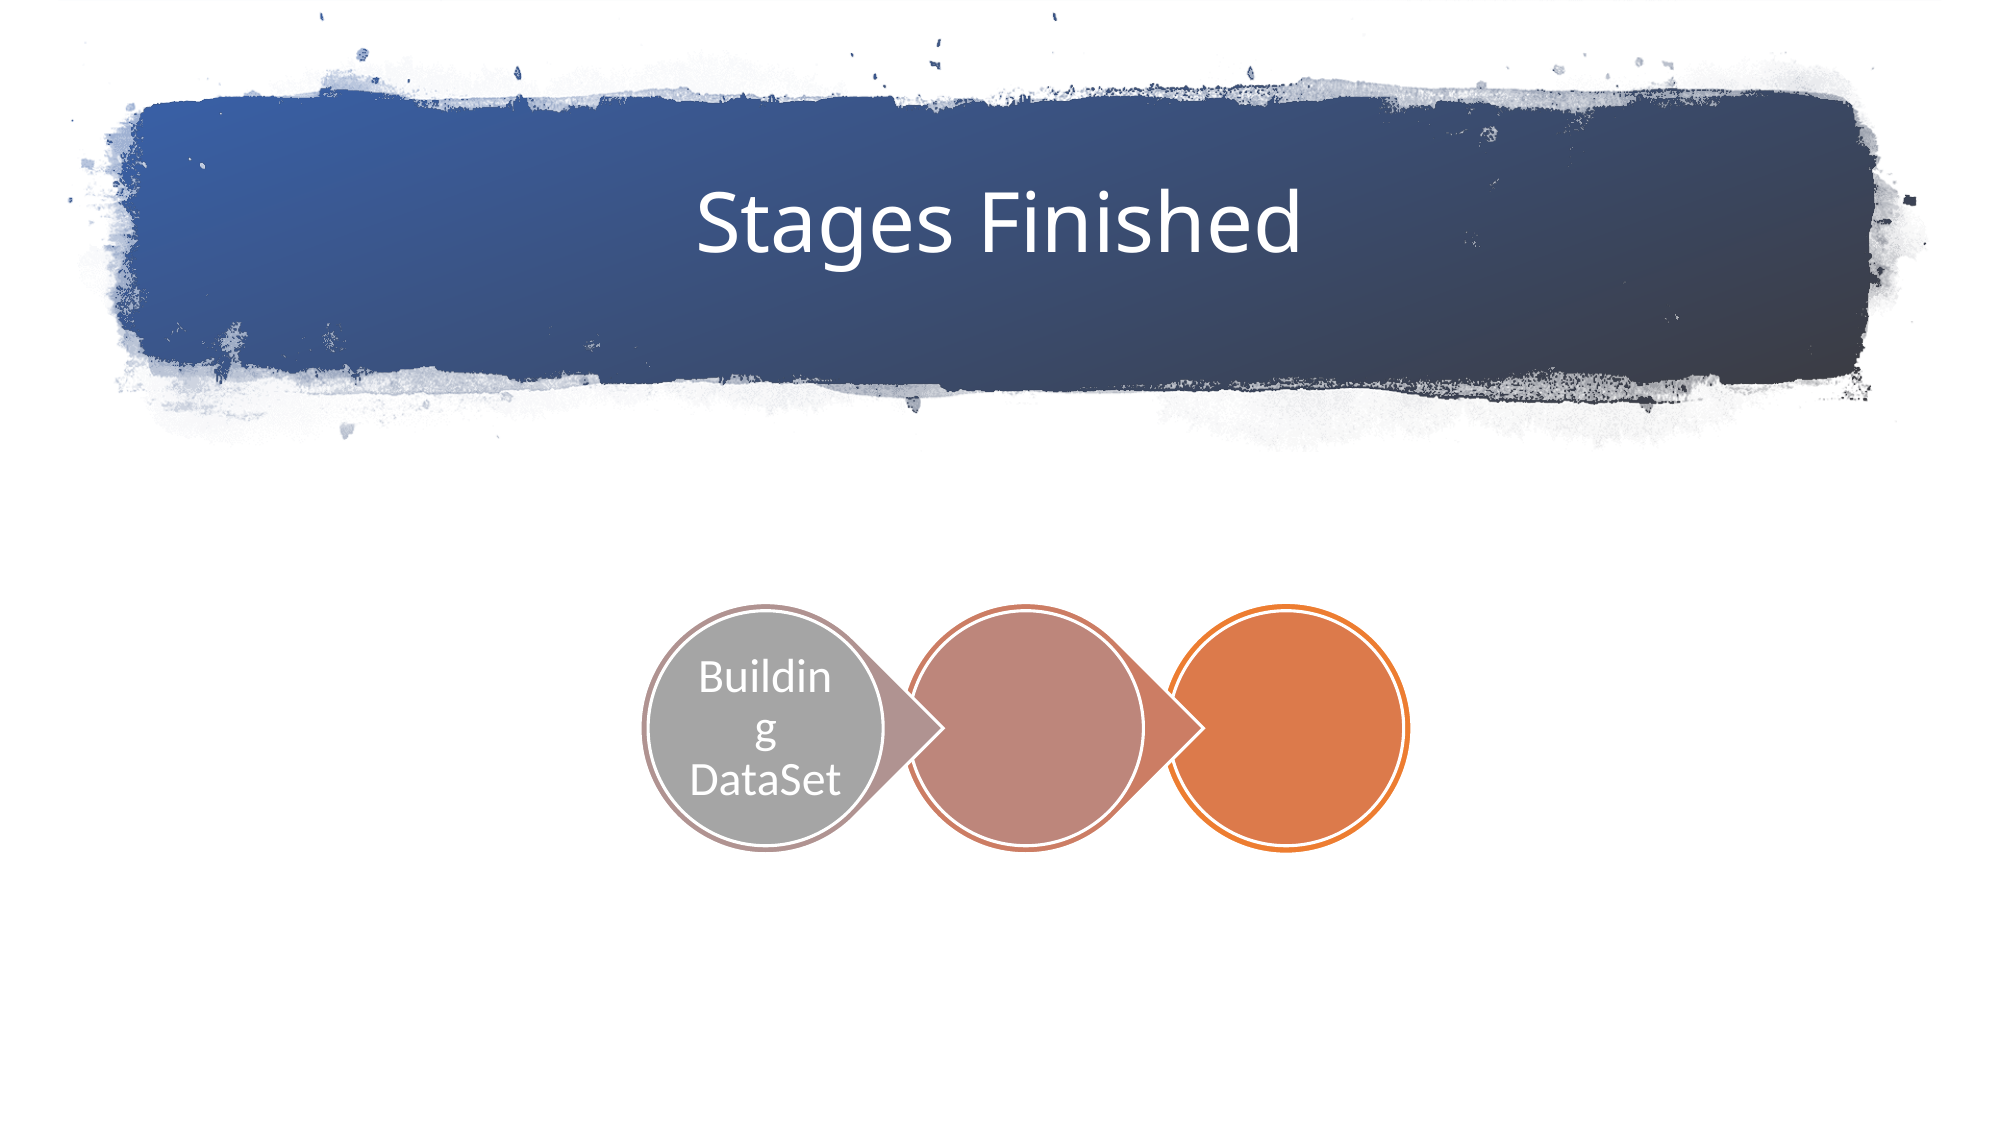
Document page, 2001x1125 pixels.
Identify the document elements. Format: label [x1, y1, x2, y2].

picture [0, 0, 2000, 1125]
text_box [193, 507, 1807, 950]
